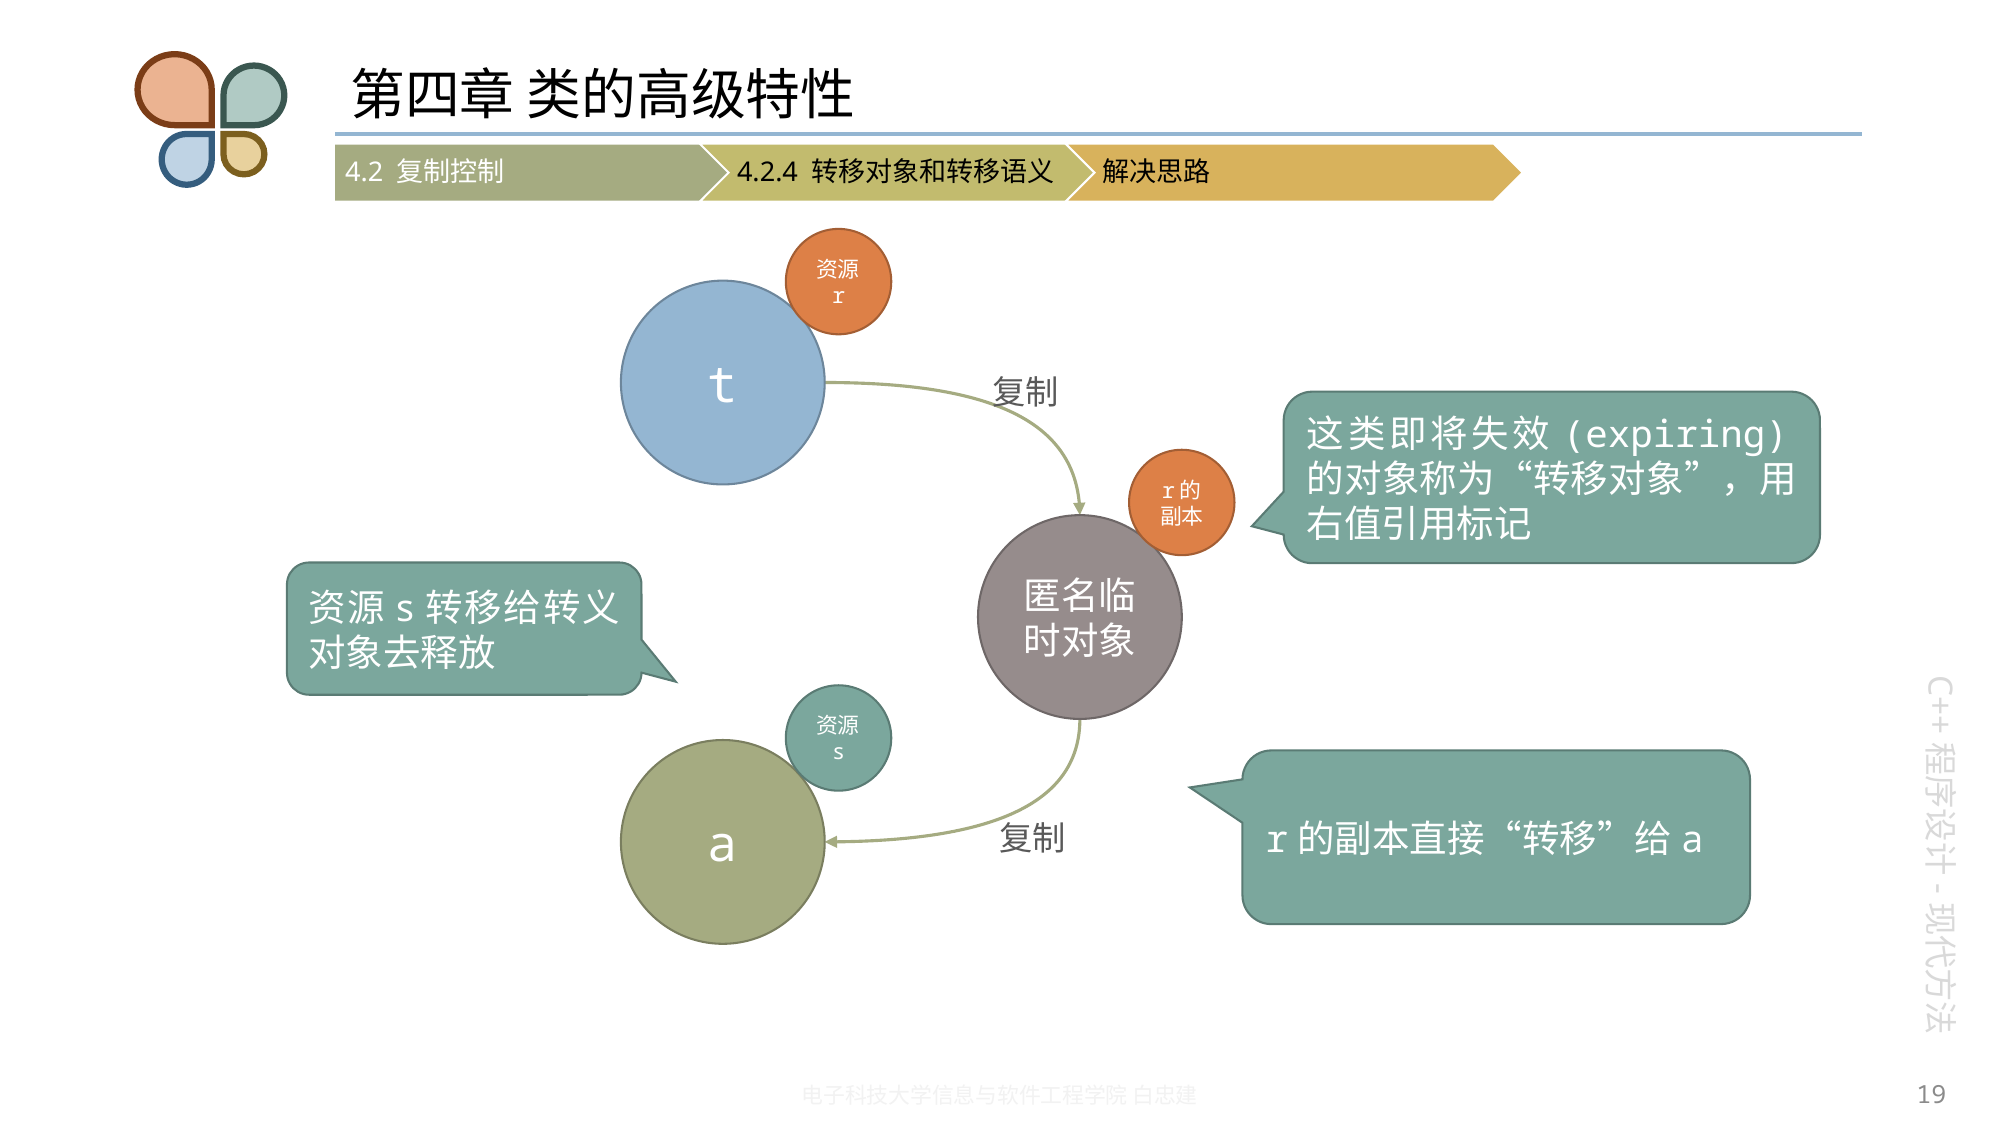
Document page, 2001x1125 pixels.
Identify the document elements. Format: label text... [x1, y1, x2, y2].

text_box 这类即将失效(expiring)的对象称为“转移对象”，用右值引用标记 [1249, 390, 1822, 565]
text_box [333, 143, 1524, 202]
text_box r的副本 [1129, 448, 1236, 557]
title 第四章 类的高级特性 [335, 59, 1863, 134]
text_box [824, 363, 1168, 516]
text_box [824, 718, 1175, 866]
text_box 资源s [784, 684, 889, 790]
text_box r的副本直接“转移”给a [1187, 749, 1752, 926]
text_box 匿名临时对象 [976, 516, 1183, 718]
text_box a [619, 738, 824, 945]
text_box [620, 228, 892, 485]
slide_number 19 [1862, 1065, 2000, 1125]
text_box 资源s转移给转义对象去释放 [285, 561, 679, 696]
